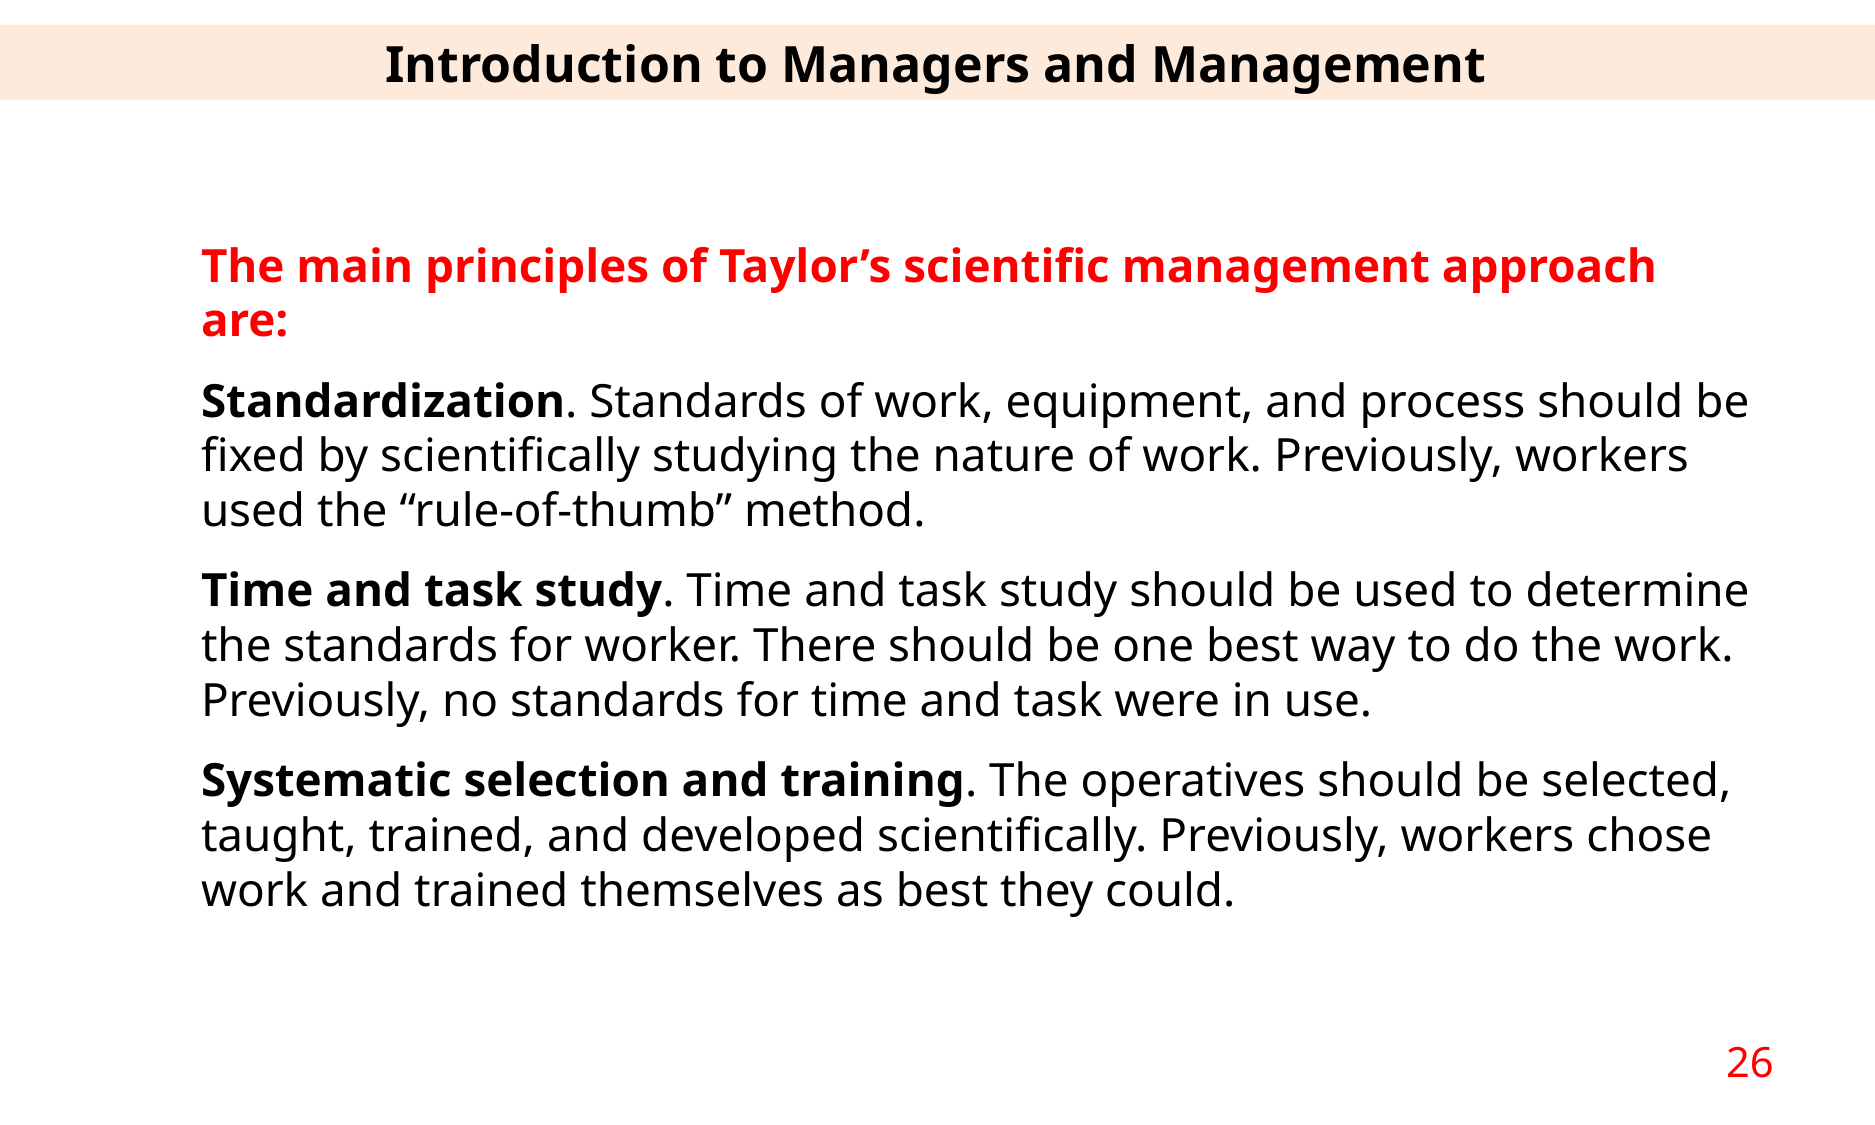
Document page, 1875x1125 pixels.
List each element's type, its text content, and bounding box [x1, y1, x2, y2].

text_box Introduction to Managers and Management [0, 24, 1875, 100]
text_box The main principles of Taylor’s scientific management approach are: Standardization. Standards of work, equipment, and process should be fixed by scientifically studying the nature of work. Previously, workers used the “rule-of-thumb” method. Time and task study. Time and task study should be used to determine the standards for worker. There should be one best way to do the work. Previously, no standards for time and task were in use. Systematic selection and training. The operatives should be selected, taught, trained, and developed scientifically. Previously, workers chose work and trained themselves as best they could. [186, 228, 1771, 924]
slide_number 26 [1700, 1025, 1800, 1103]
